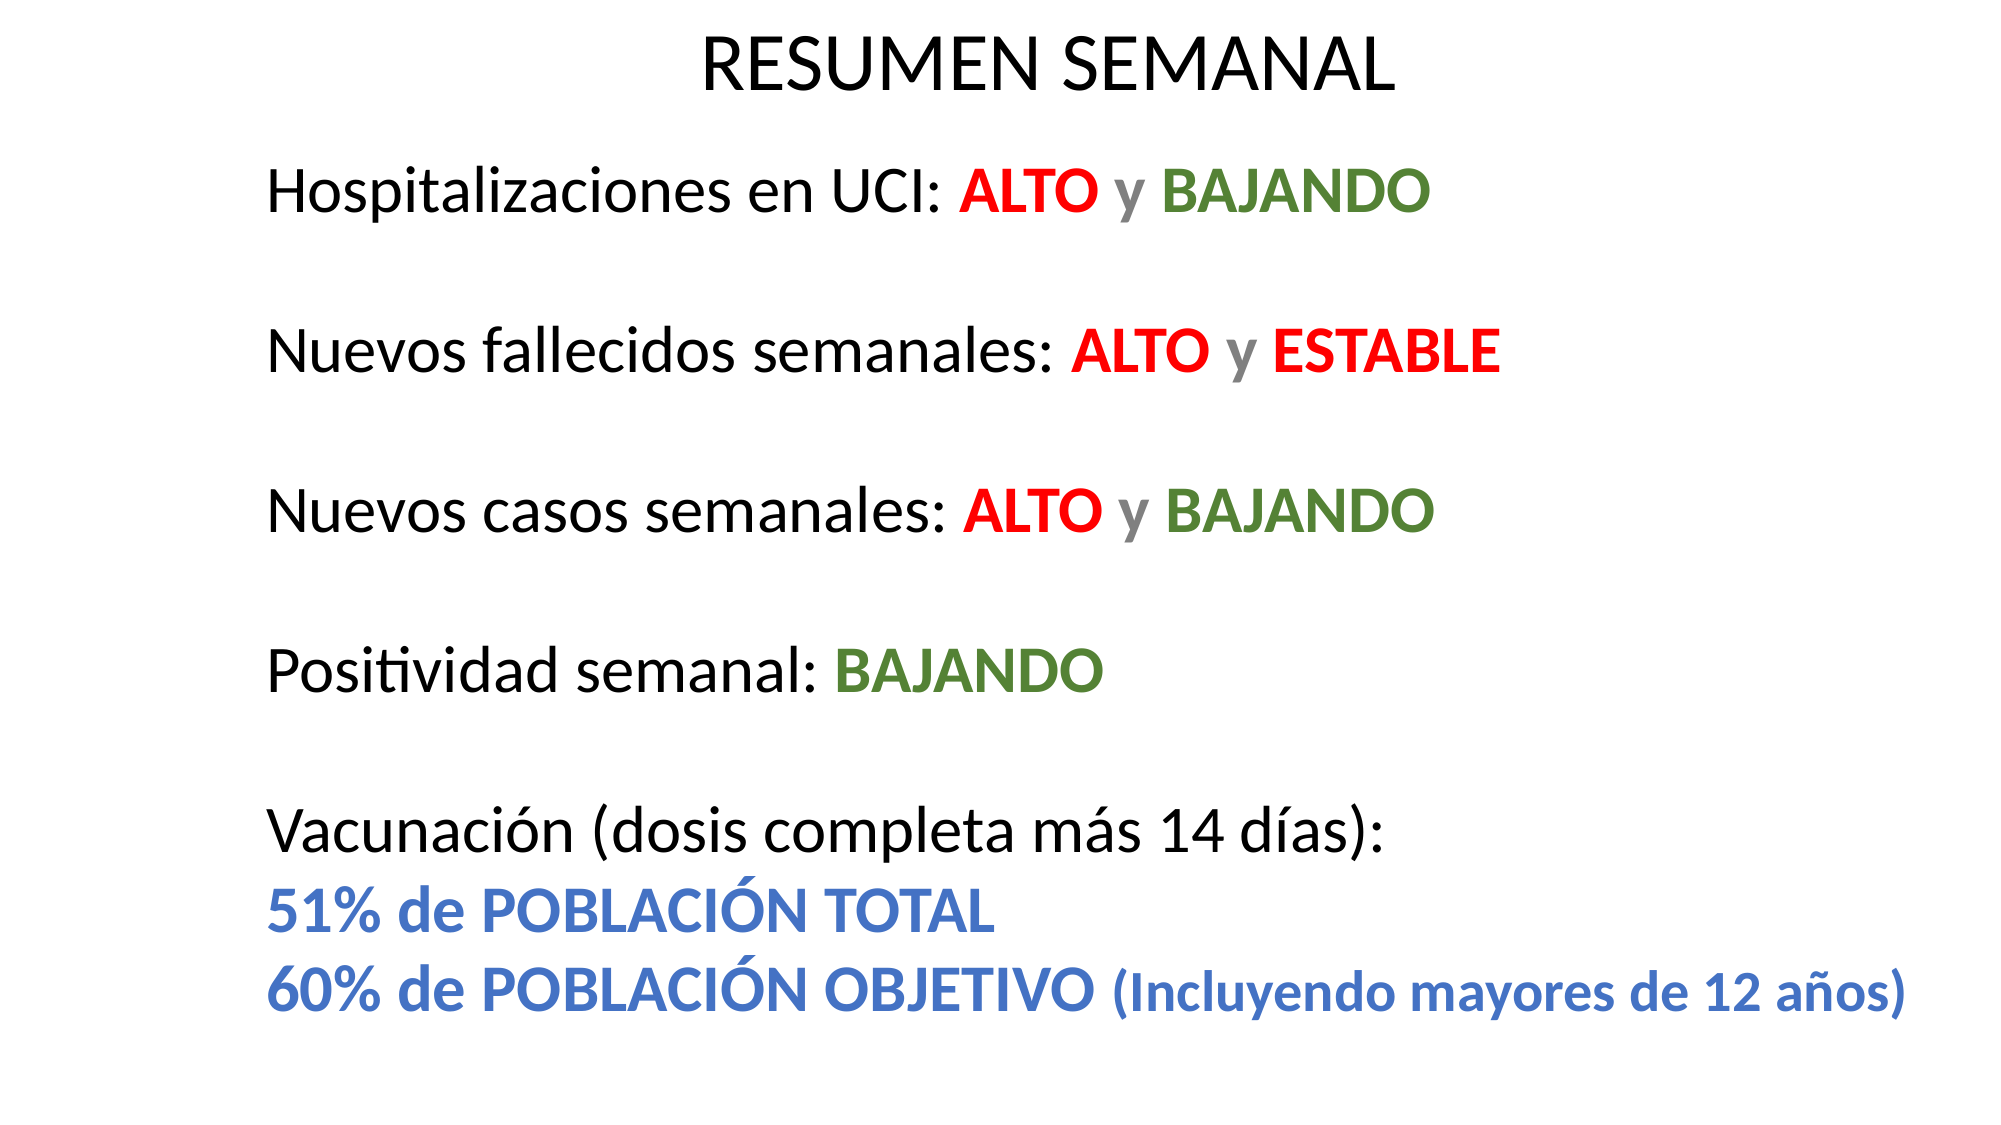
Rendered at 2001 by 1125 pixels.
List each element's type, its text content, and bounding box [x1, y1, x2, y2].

text_box RESUMEN SEMANAL [685, 0, 1413, 115]
text_box Hospitalizaciones en UCI: ALTO y BAJANDO Nuevos fallecidos semanales: ALTO y ESTABLE Nuevos casos semanales: ALTO y BAJANDO Positividad semanal: BAJANDO Vacunación (dosis completa más 14 días): 51% de POBLACIÓN TOTAL 60% de POBLACIÓN OBJETIVO (Incluyendo mayores de 12 años) [251, 138, 1923, 1033]
